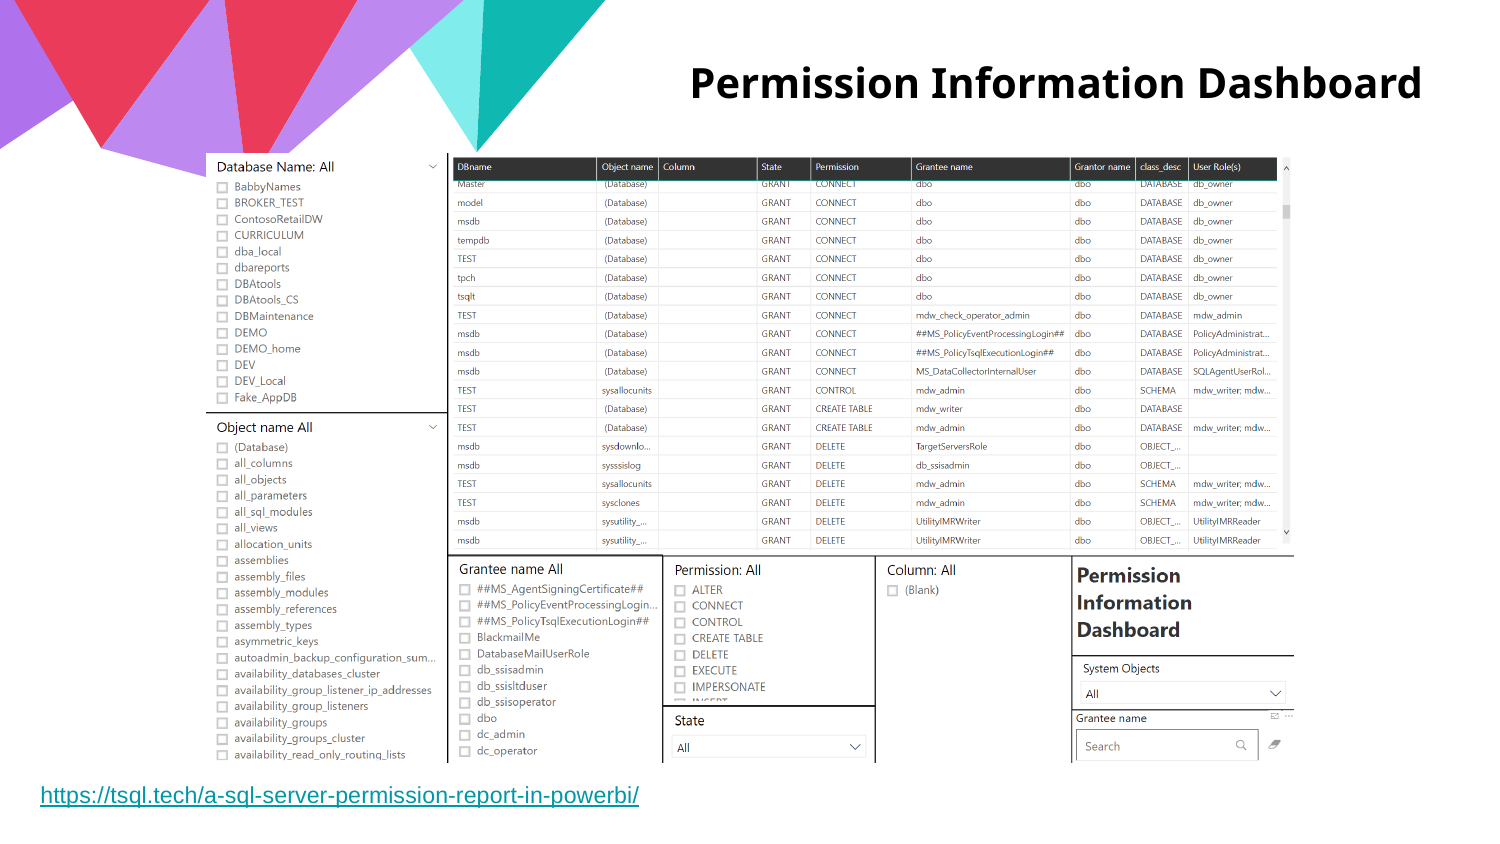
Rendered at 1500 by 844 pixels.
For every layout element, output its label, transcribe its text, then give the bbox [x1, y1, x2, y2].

text_box https://tsql.tech/a-sql-server-permission-report-in-powerbi/ [25, 773, 871, 816]
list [206, 152, 1294, 763]
title Permission Information Dashboard [674, 27, 1487, 123]
